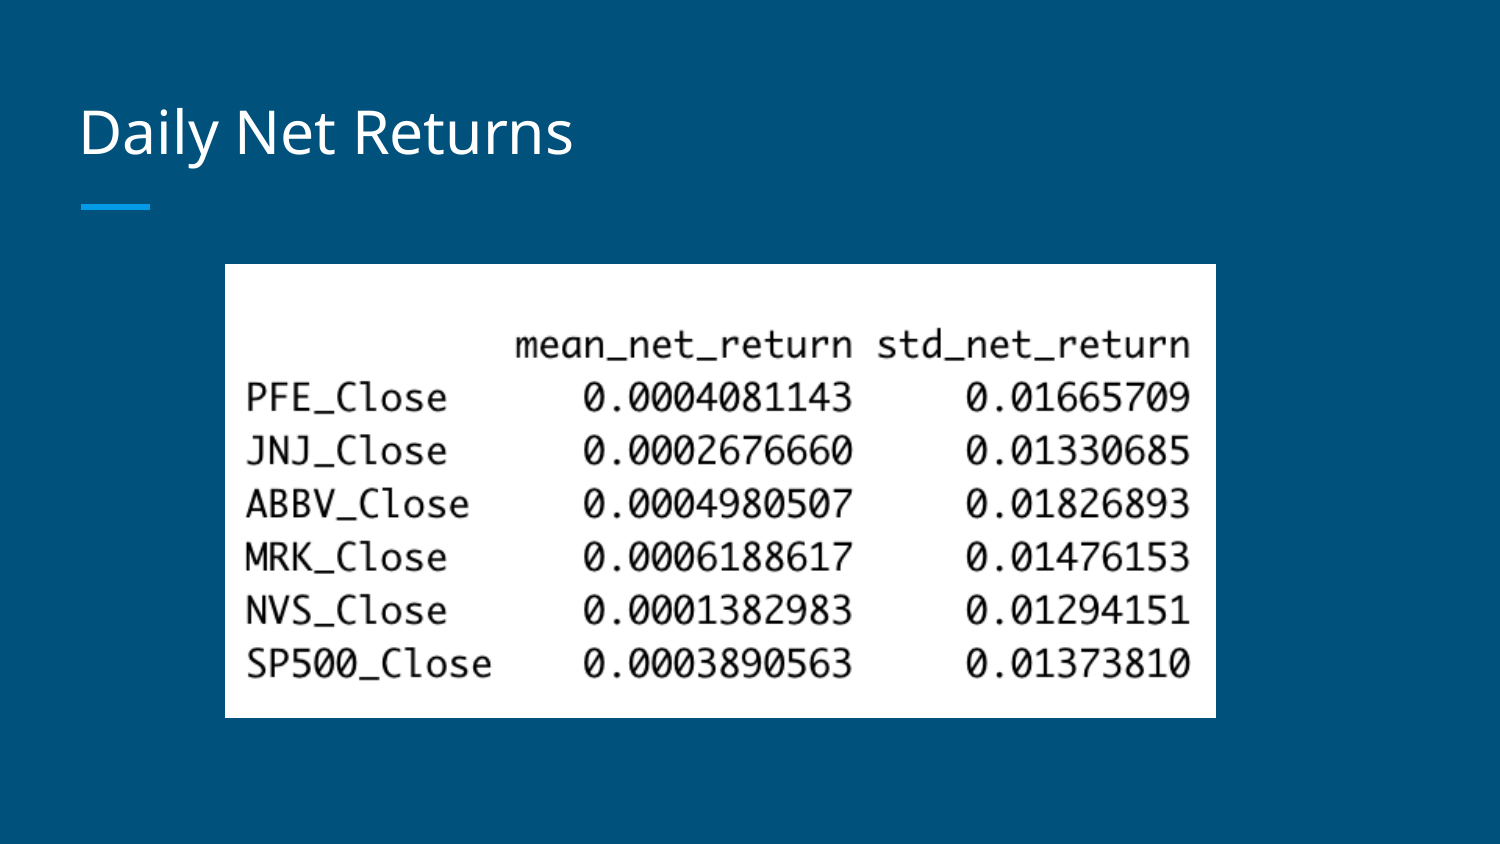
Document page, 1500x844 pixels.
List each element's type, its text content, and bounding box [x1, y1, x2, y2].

title Daily Net Returns [63, 75, 1437, 188]
picture [226, 265, 1215, 717]
